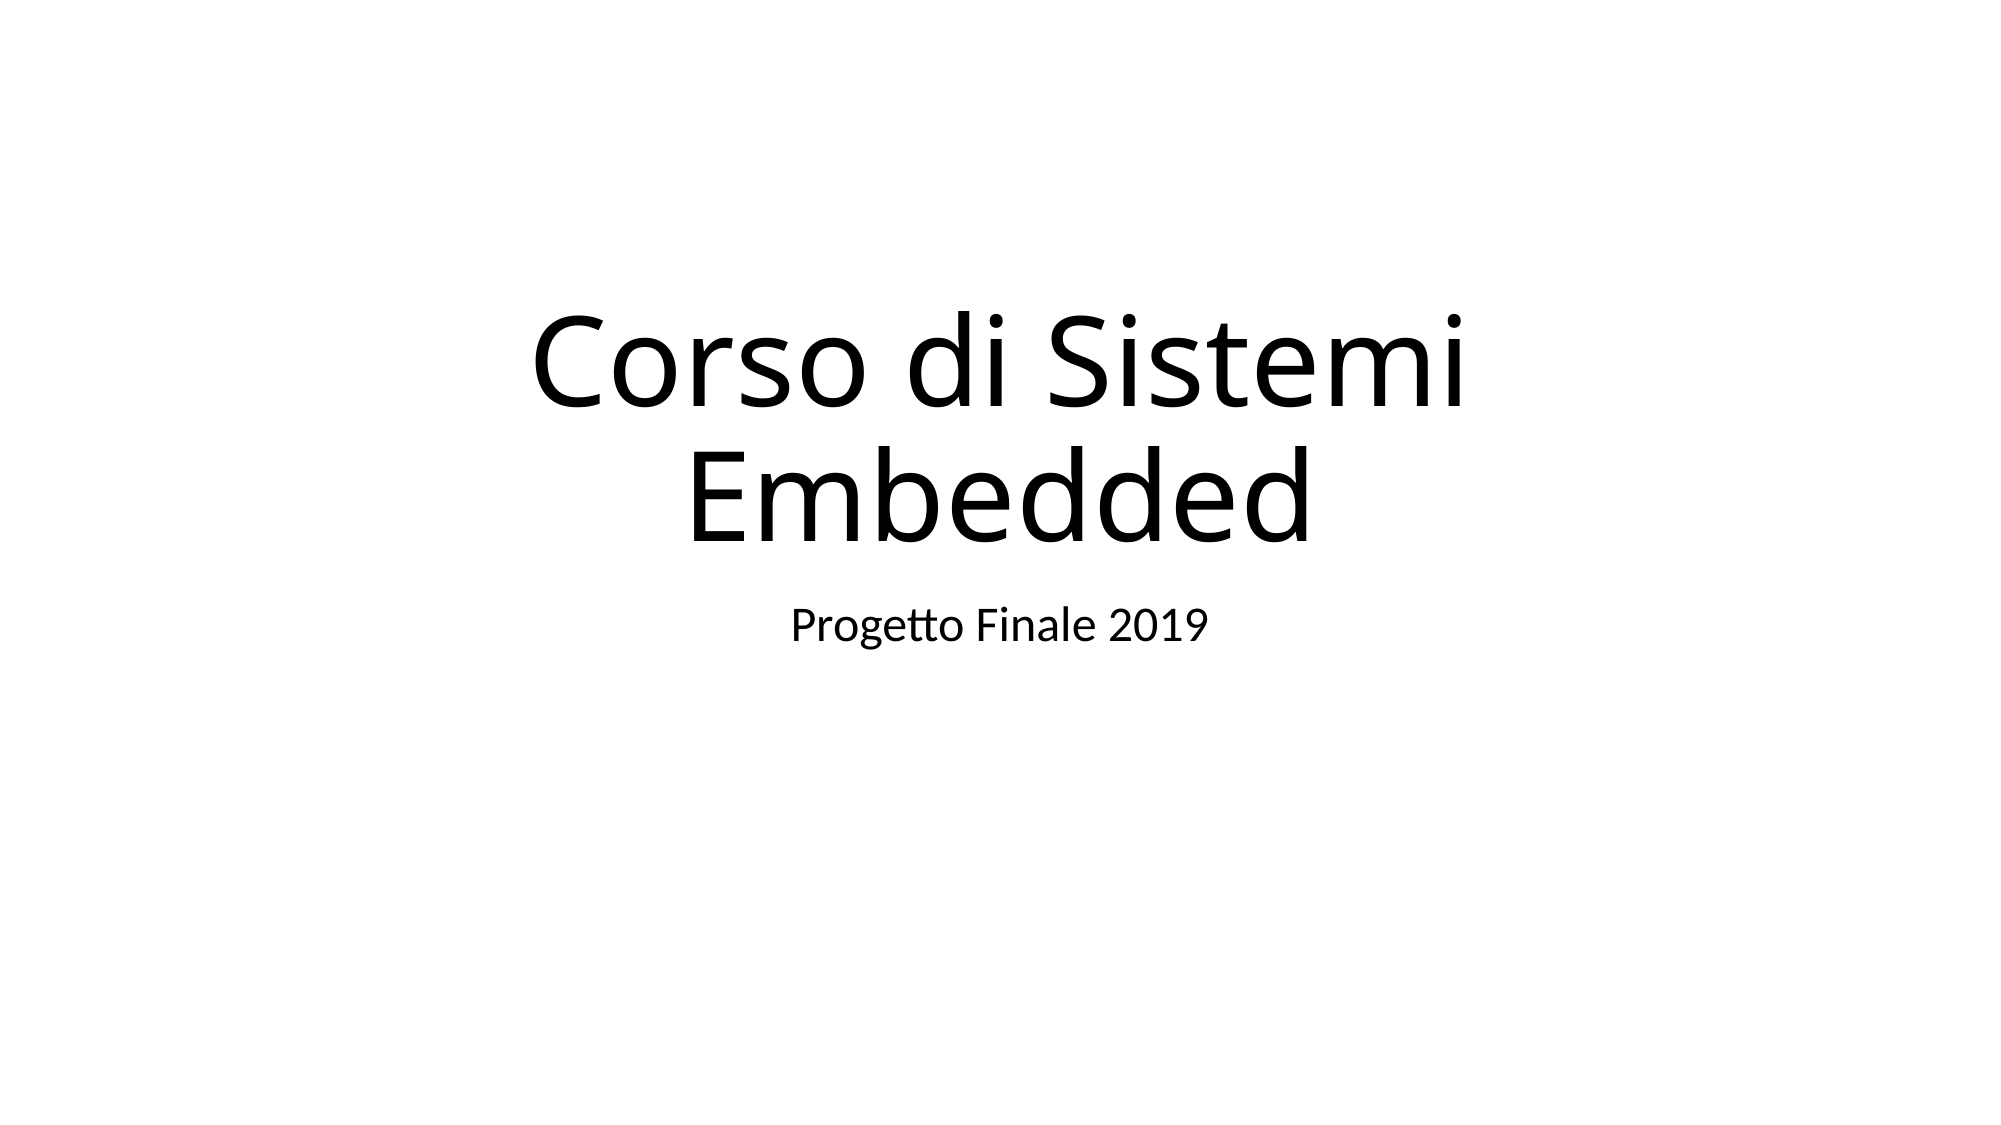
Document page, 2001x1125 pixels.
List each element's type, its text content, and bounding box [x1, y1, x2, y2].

subtitle Progetto Finale 2019 [249, 590, 1750, 863]
title Corso di Sistemi Embedded [249, 184, 1750, 576]
